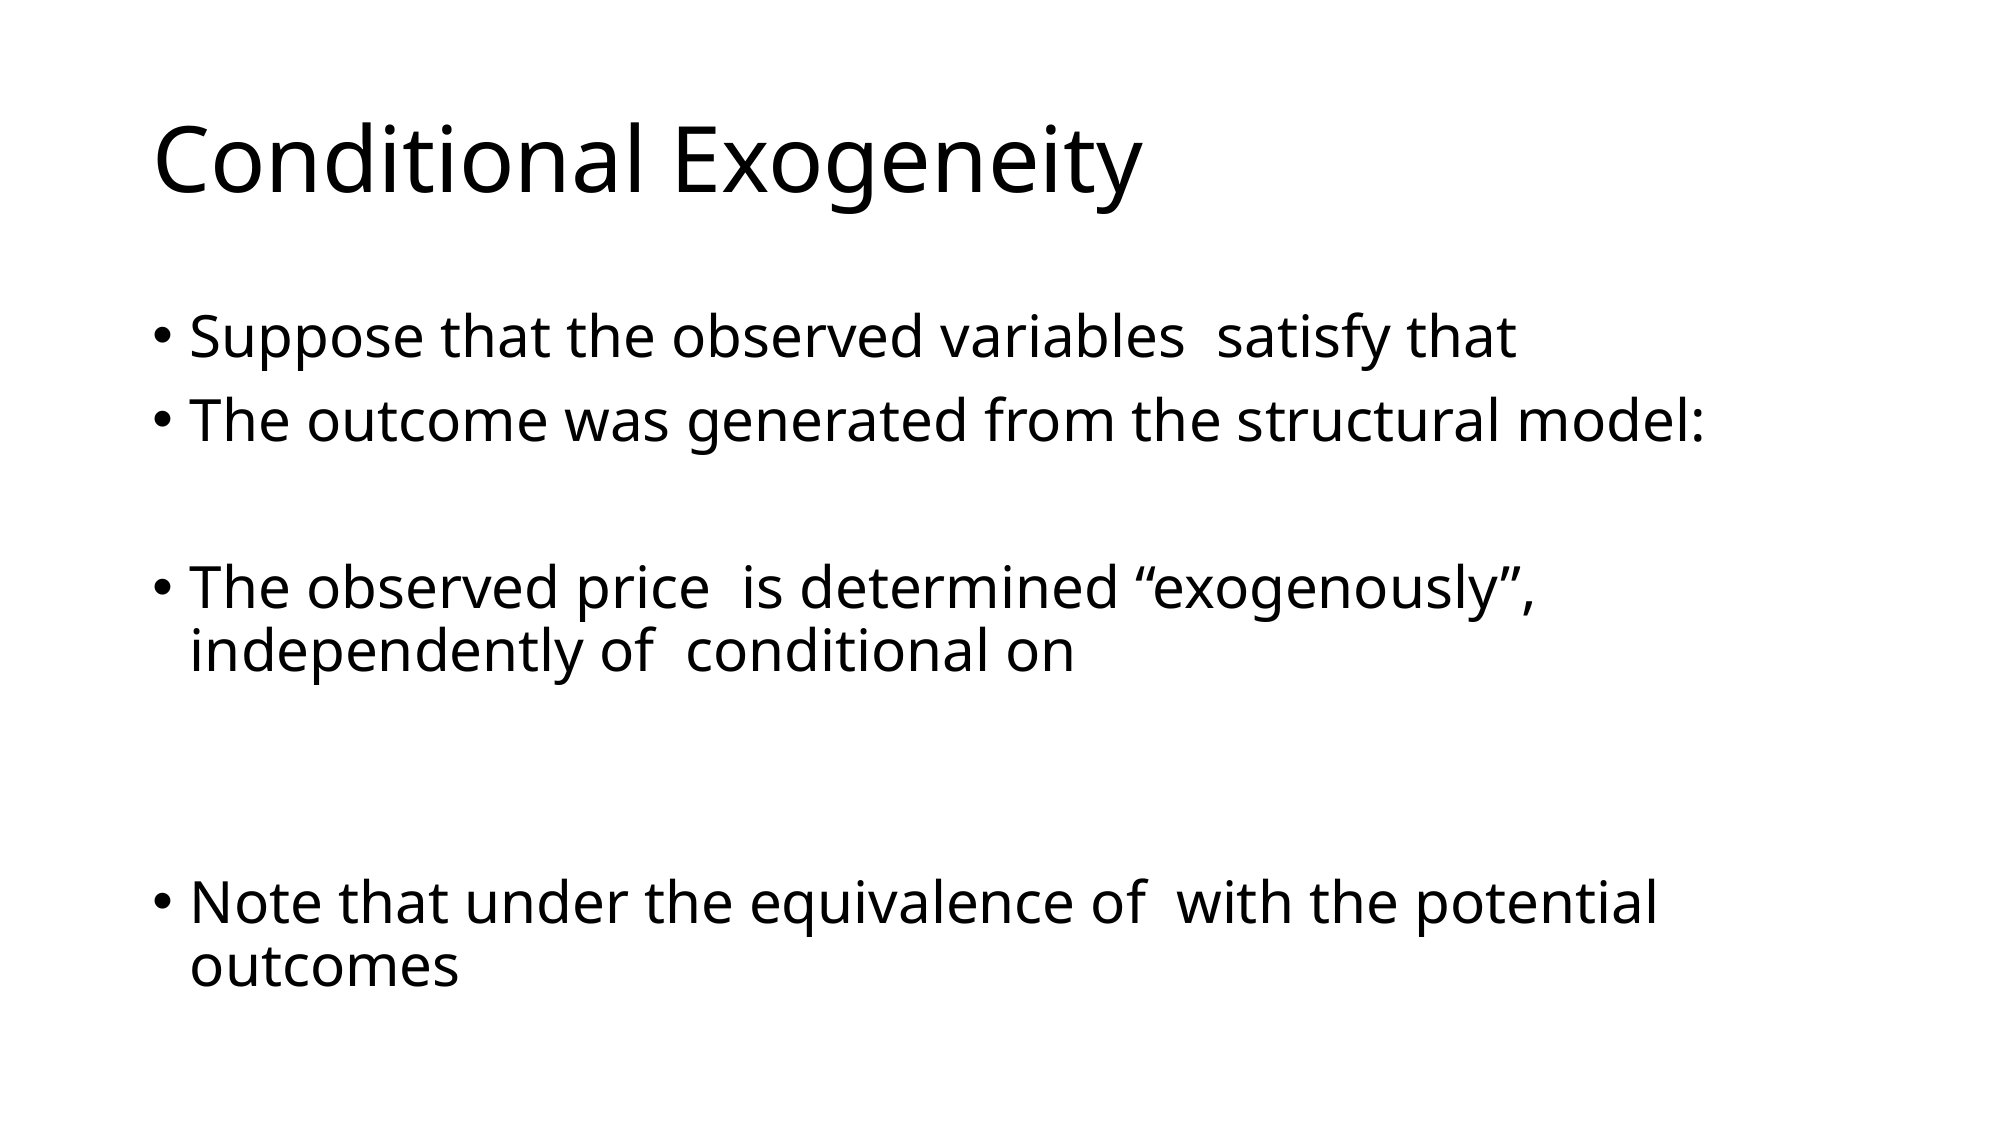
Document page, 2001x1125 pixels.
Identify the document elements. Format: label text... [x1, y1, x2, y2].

title Conditional Exogeneity [137, 53, 1863, 272]
